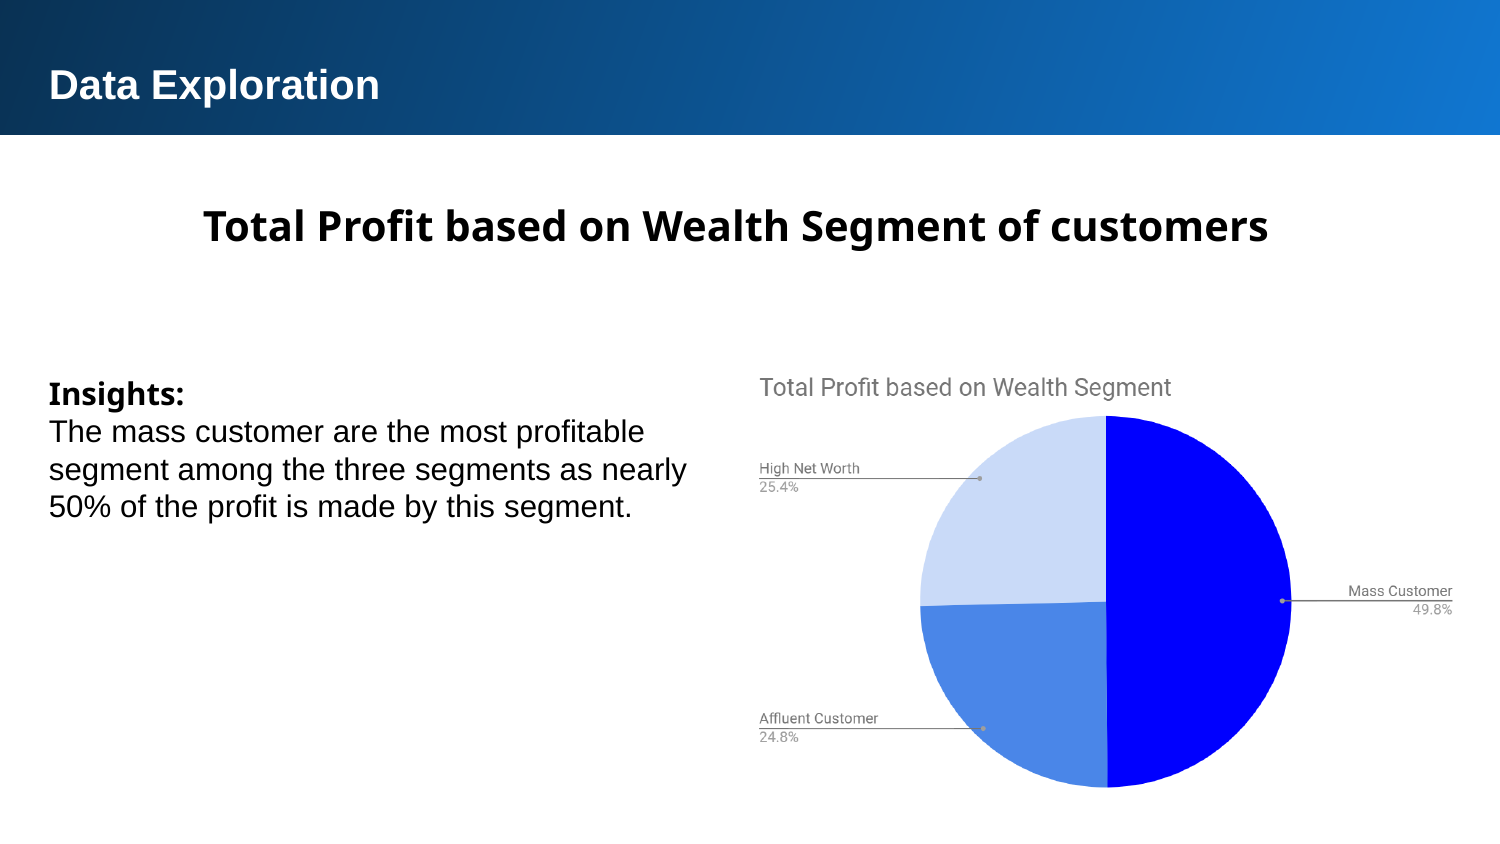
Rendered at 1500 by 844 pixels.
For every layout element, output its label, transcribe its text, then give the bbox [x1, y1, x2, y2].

text_box Total Profit based on Wealth Segment of customers [33, 177, 1439, 329]
text_box Insights: The mass customer are the most profitable segment among the three segments as nearly 50% of the profit is made by this segment. [33, 353, 712, 803]
text_box Data Exploration [33, 43, 1439, 120]
picture [736, 353, 1476, 811]
text_box [0, 0, 1500, 135]
